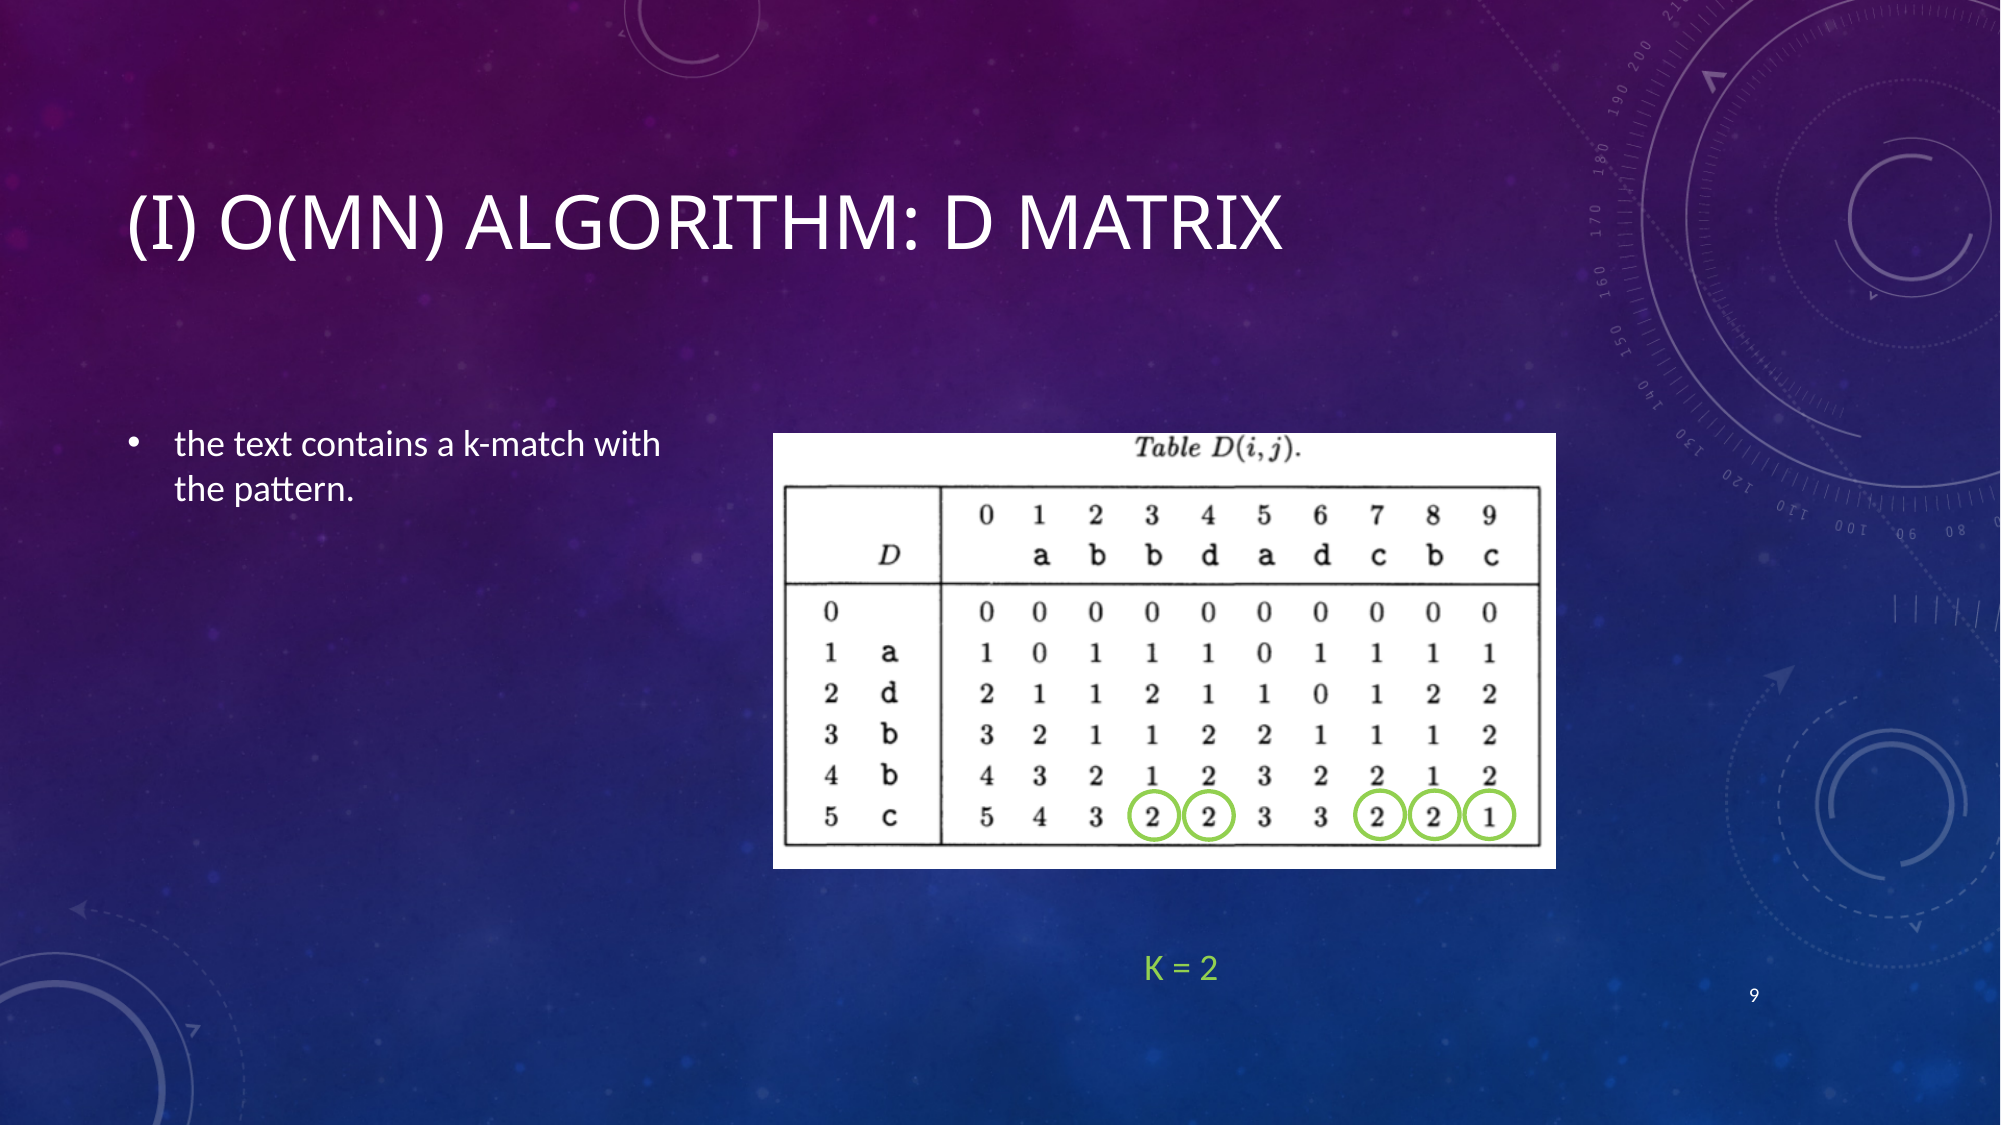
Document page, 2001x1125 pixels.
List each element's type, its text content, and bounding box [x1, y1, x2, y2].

picture [0, 0, 2001, 1125]
title (i) O(MN) Algorithm: D matrix [112, 99, 1775, 339]
text_box K = 2 [1129, 935, 1234, 996]
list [773, 433, 1556, 869]
slide_number 9 [1684, 963, 1775, 1025]
